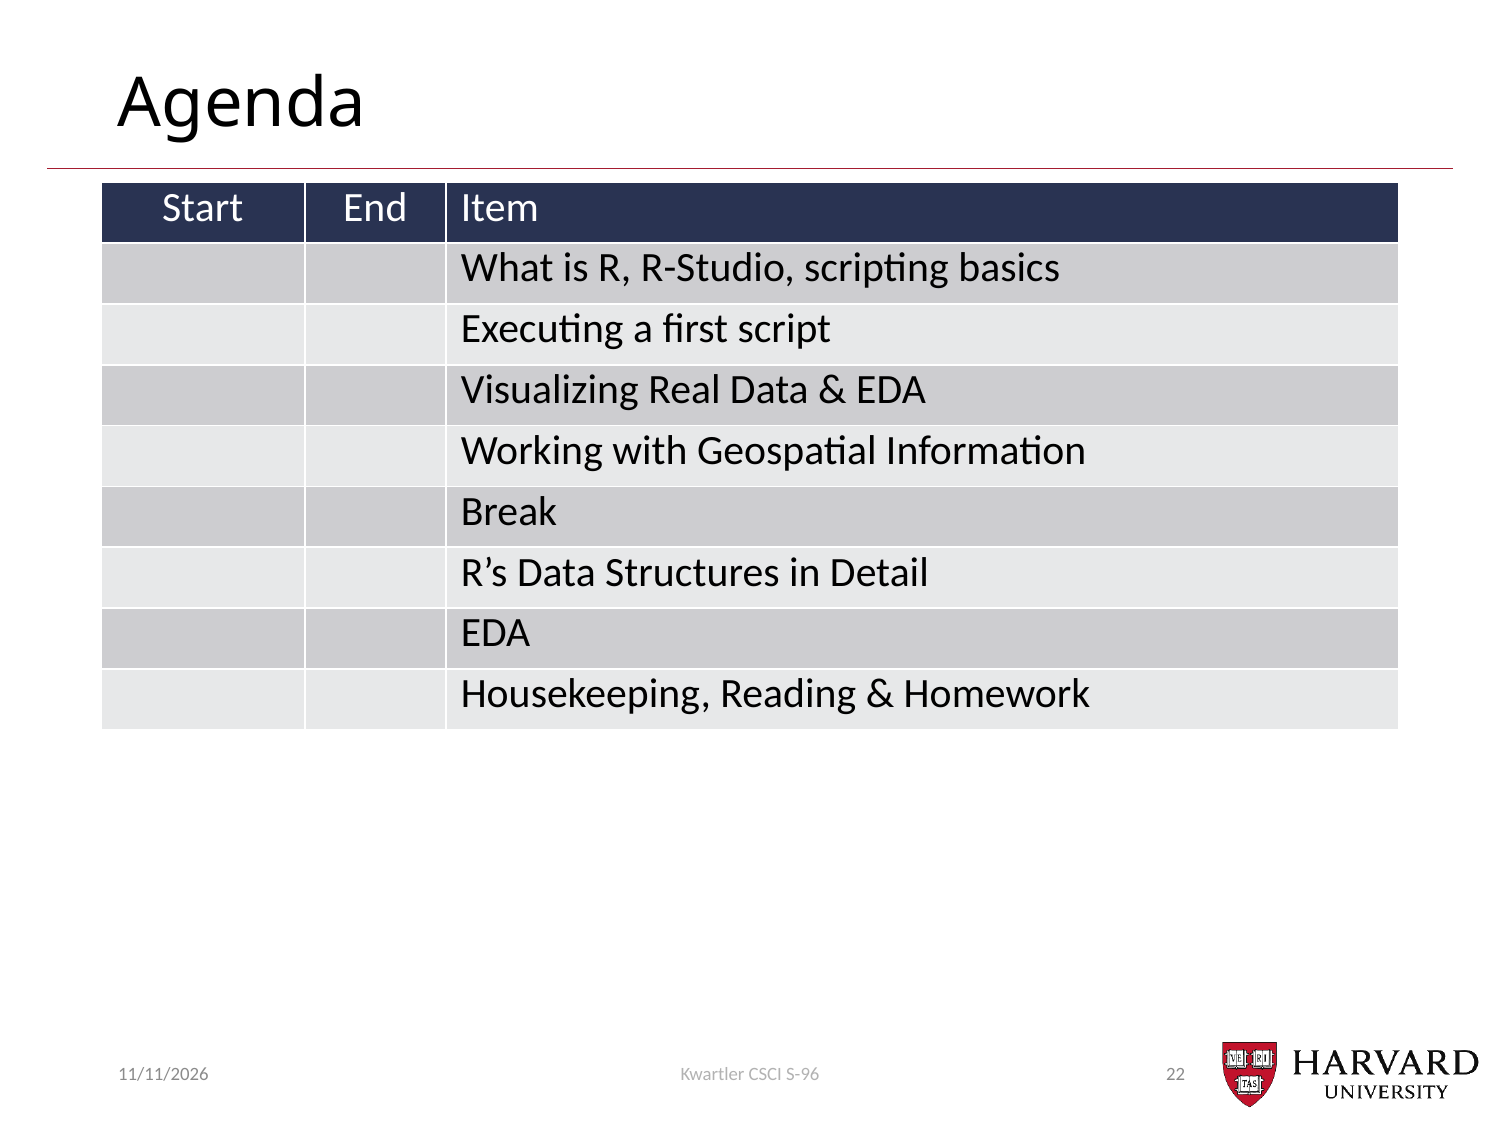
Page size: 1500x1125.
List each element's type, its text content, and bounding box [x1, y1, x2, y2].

table_cell Visualizing Real Data & EDA [447, 366, 1398, 425]
table_header Start [102, 183, 304, 242]
table_cell [102, 487, 304, 546]
table_cell [306, 305, 445, 364]
table_cell Working with Geospatial Information [447, 426, 1398, 486]
table_cell [306, 244, 445, 303]
table_cell [102, 609, 304, 668]
slide_number 22 [1059, 1042, 1200, 1103]
title Agenda [103, 59, 1397, 157]
table_cell Break [447, 487, 1398, 546]
table_cell [102, 366, 304, 425]
table_cell [102, 426, 304, 486]
table_cell [306, 366, 445, 425]
table_cell R’s Data Structures in Detail [447, 548, 1398, 607]
table_cell Housekeeping, Reading & Homework [447, 670, 1398, 729]
table_cell [102, 244, 304, 303]
table_cell [102, 548, 304, 607]
table_cell What is R, R-Studio, scripting basics [447, 244, 1398, 303]
table_cell [306, 670, 445, 729]
table_header Item [447, 183, 1398, 242]
table_cell [306, 487, 445, 546]
table_cell EDA [447, 609, 1398, 668]
table_cell [102, 670, 304, 729]
picture [1200, 1024, 1500, 1125]
table_cell [306, 426, 445, 486]
table_header End [306, 183, 445, 242]
footer Kwartler CSCI S-96 [496, 1042, 1004, 1103]
table_cell Executing a first script [447, 305, 1398, 364]
table_cell [306, 609, 445, 668]
table_cell [306, 548, 445, 607]
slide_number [103, 1042, 441, 1103]
table_cell [102, 305, 304, 364]
